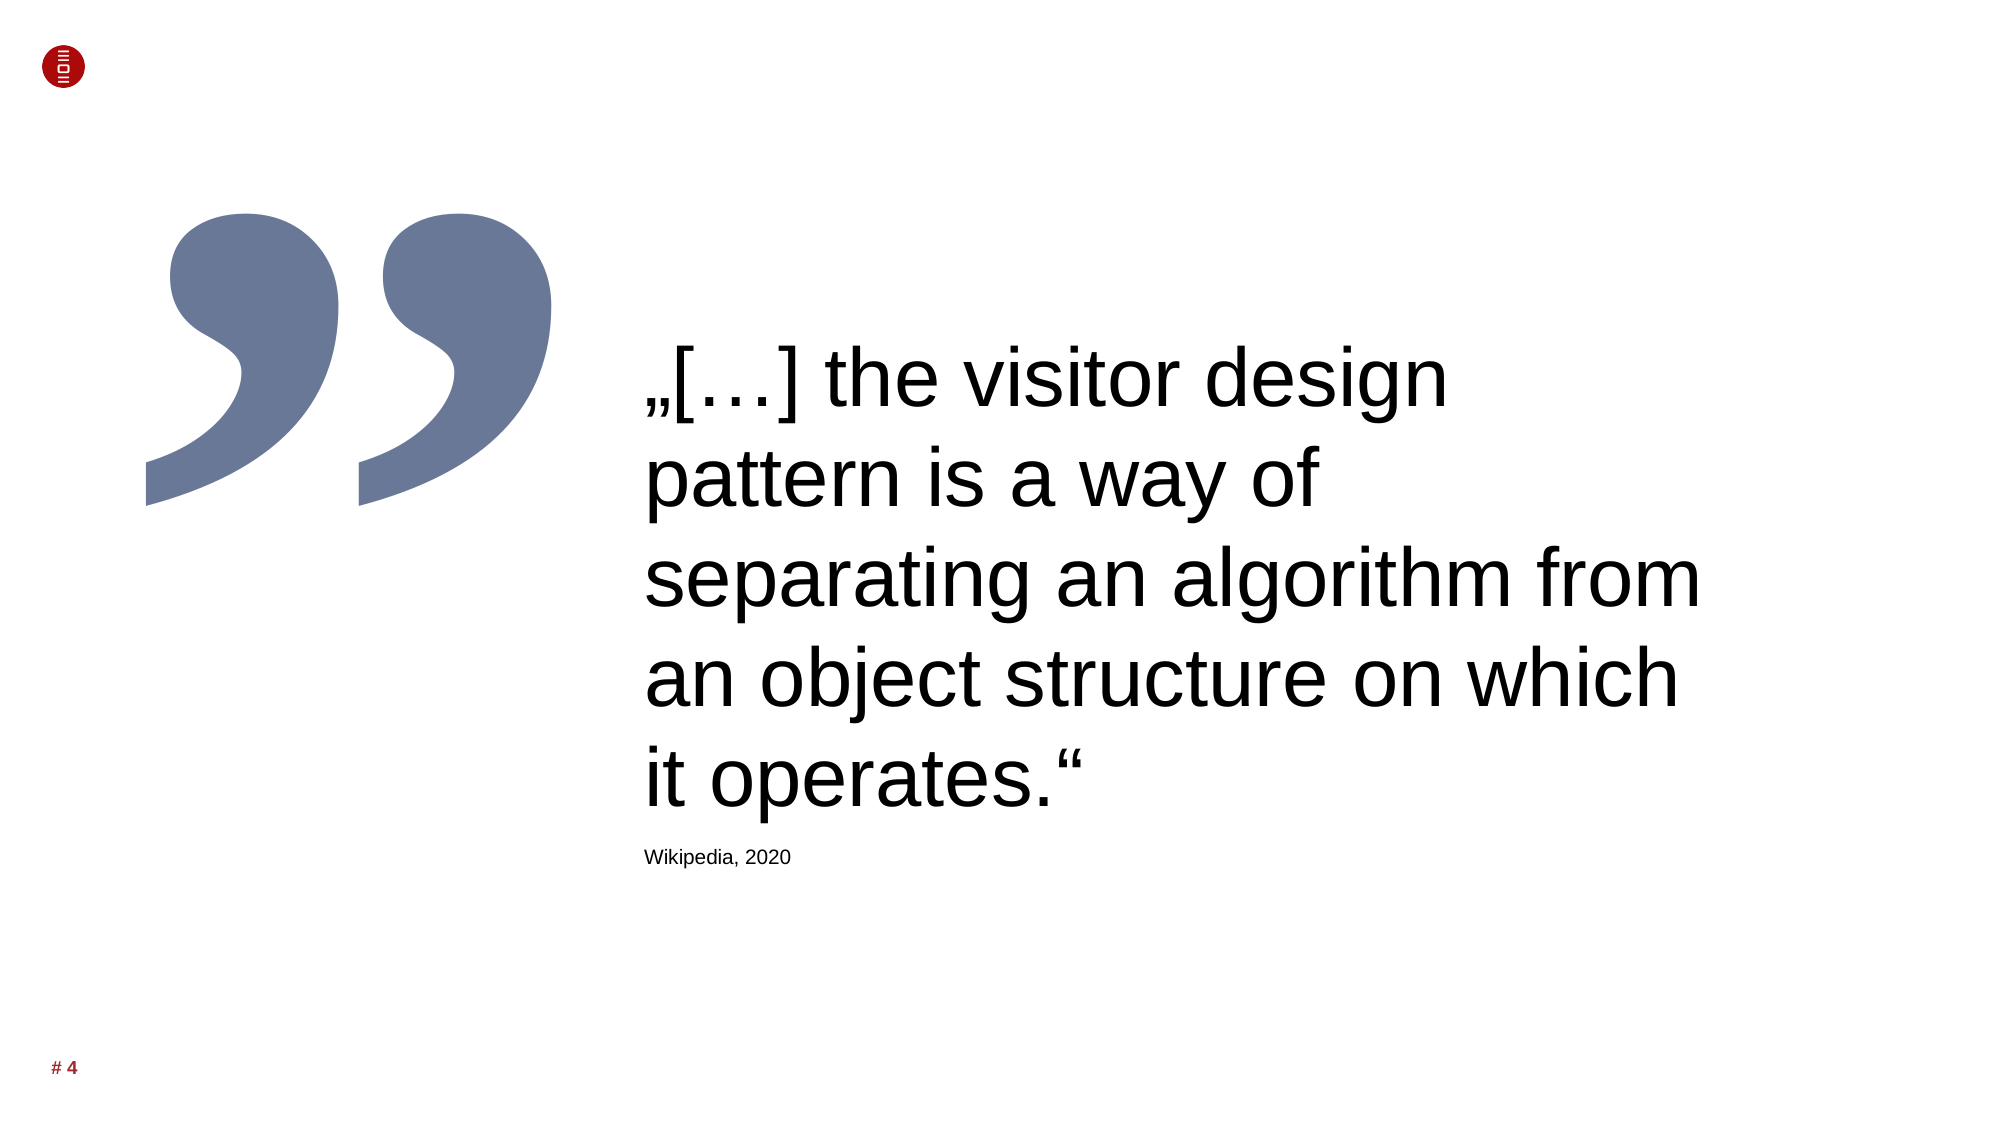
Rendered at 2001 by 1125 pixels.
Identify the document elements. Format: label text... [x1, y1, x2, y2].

list Wikipedia, 2020 [629, 836, 937, 902]
picture [42, 45, 85, 88]
list „[…] the visitor design pattern is a way of separating an algorithm from an object structure on which it operates.“ [629, 315, 1723, 837]
